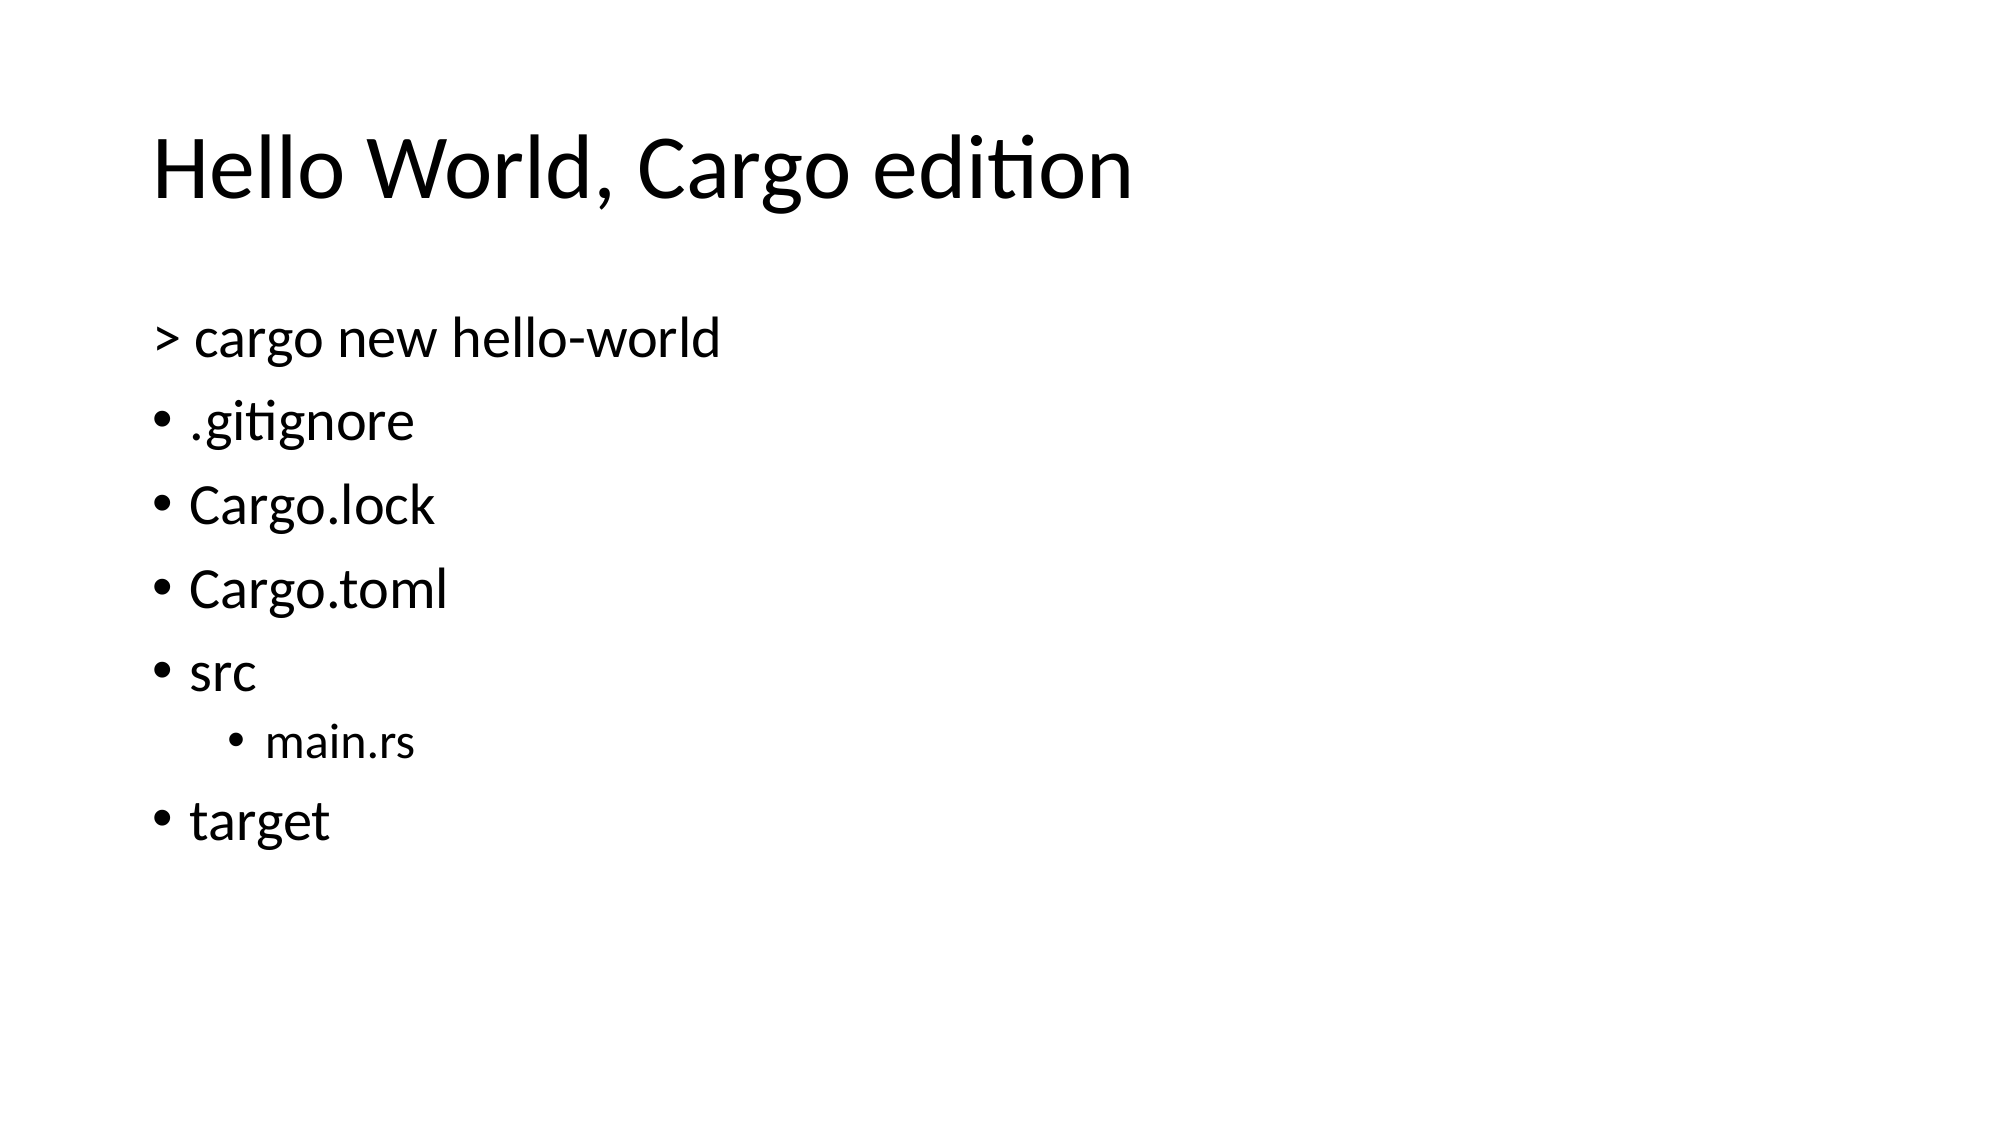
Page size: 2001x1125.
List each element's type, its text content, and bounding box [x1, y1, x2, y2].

list > cargo new hello-world .gitignore Cargo.lock Cargo.toml src main.rs target [137, 299, 988, 1014]
title Hello World, Cargo edition [137, 59, 1863, 278]
